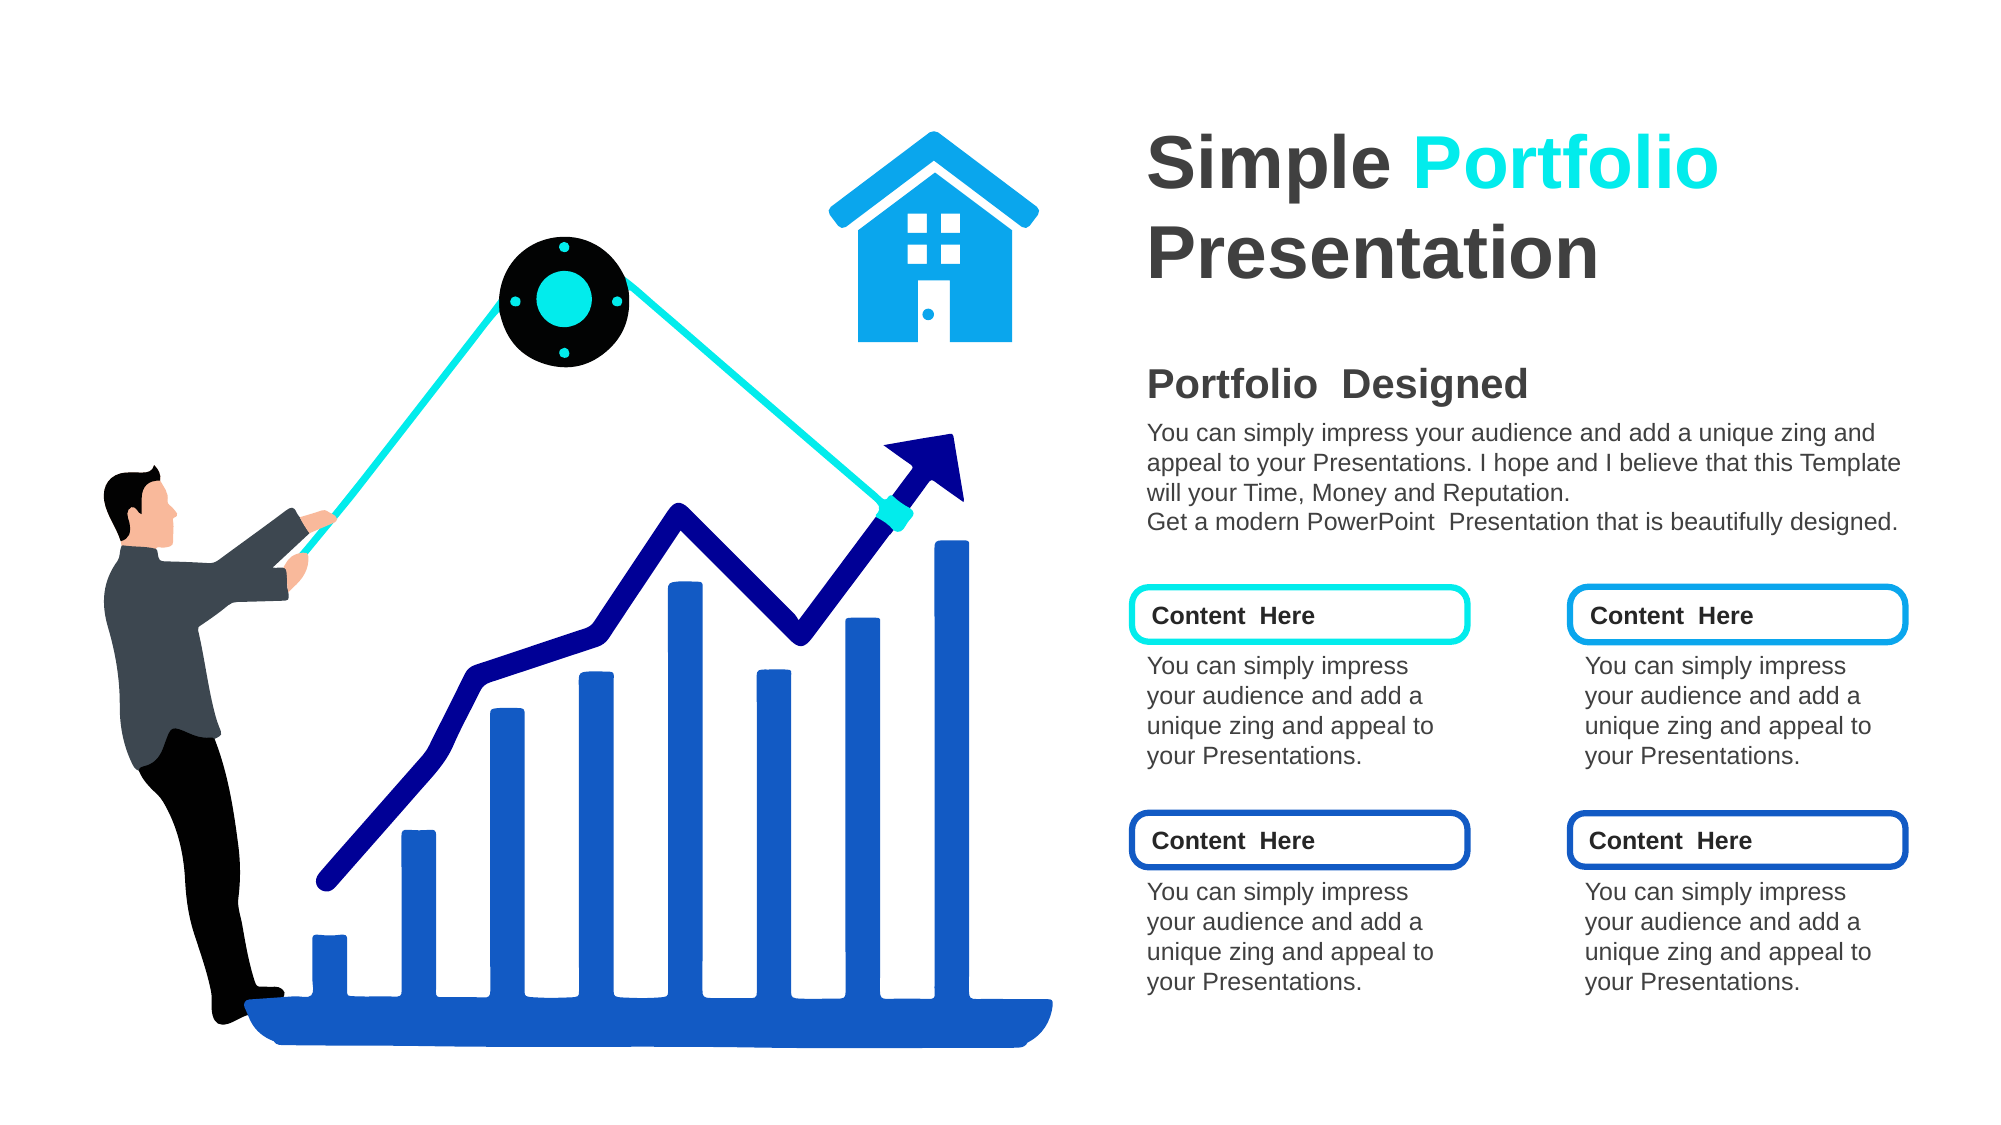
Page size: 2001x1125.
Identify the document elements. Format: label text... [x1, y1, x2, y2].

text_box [1131, 349, 1952, 545]
text_box [856, 171, 1014, 236]
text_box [103, 236, 1053, 1049]
text_box Simple Portfolio Presentation [1131, 105, 1823, 301]
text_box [1131, 586, 1906, 1005]
text_box [827, 130, 1041, 230]
